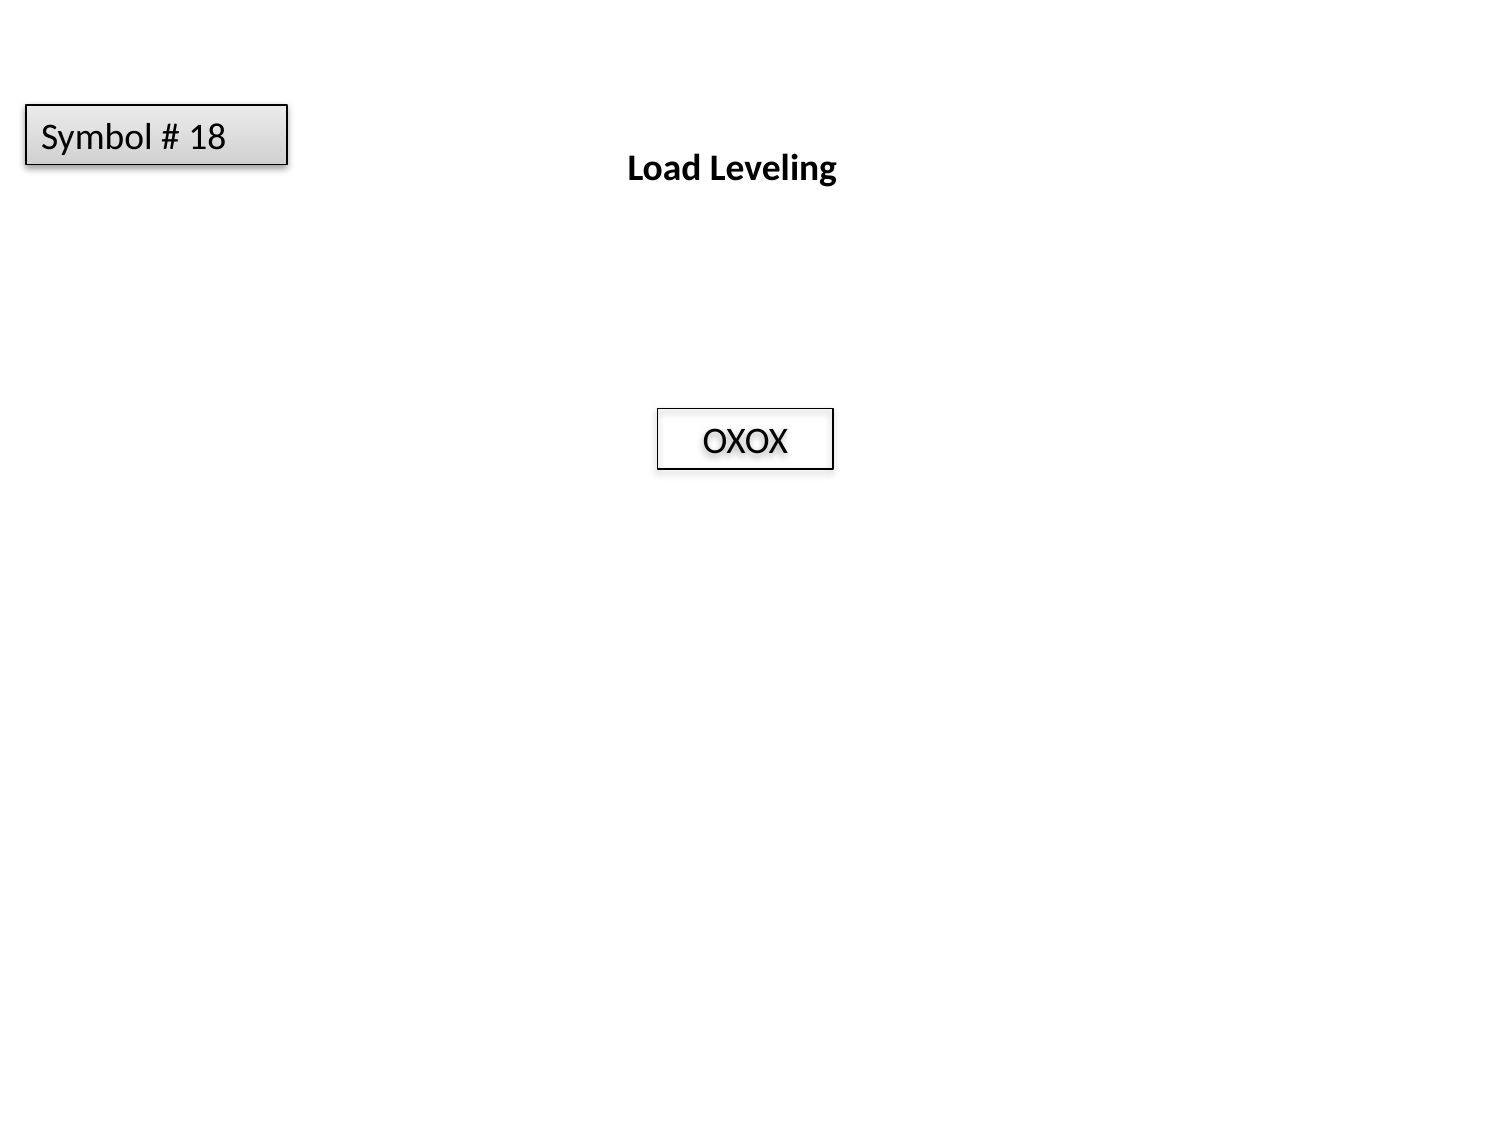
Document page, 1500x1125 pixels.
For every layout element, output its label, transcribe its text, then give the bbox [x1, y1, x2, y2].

text_box Load Leveling [612, 135, 981, 196]
text_box OXOX [657, 408, 834, 470]
text_box Symbol # 18 [25, 104, 288, 165]
